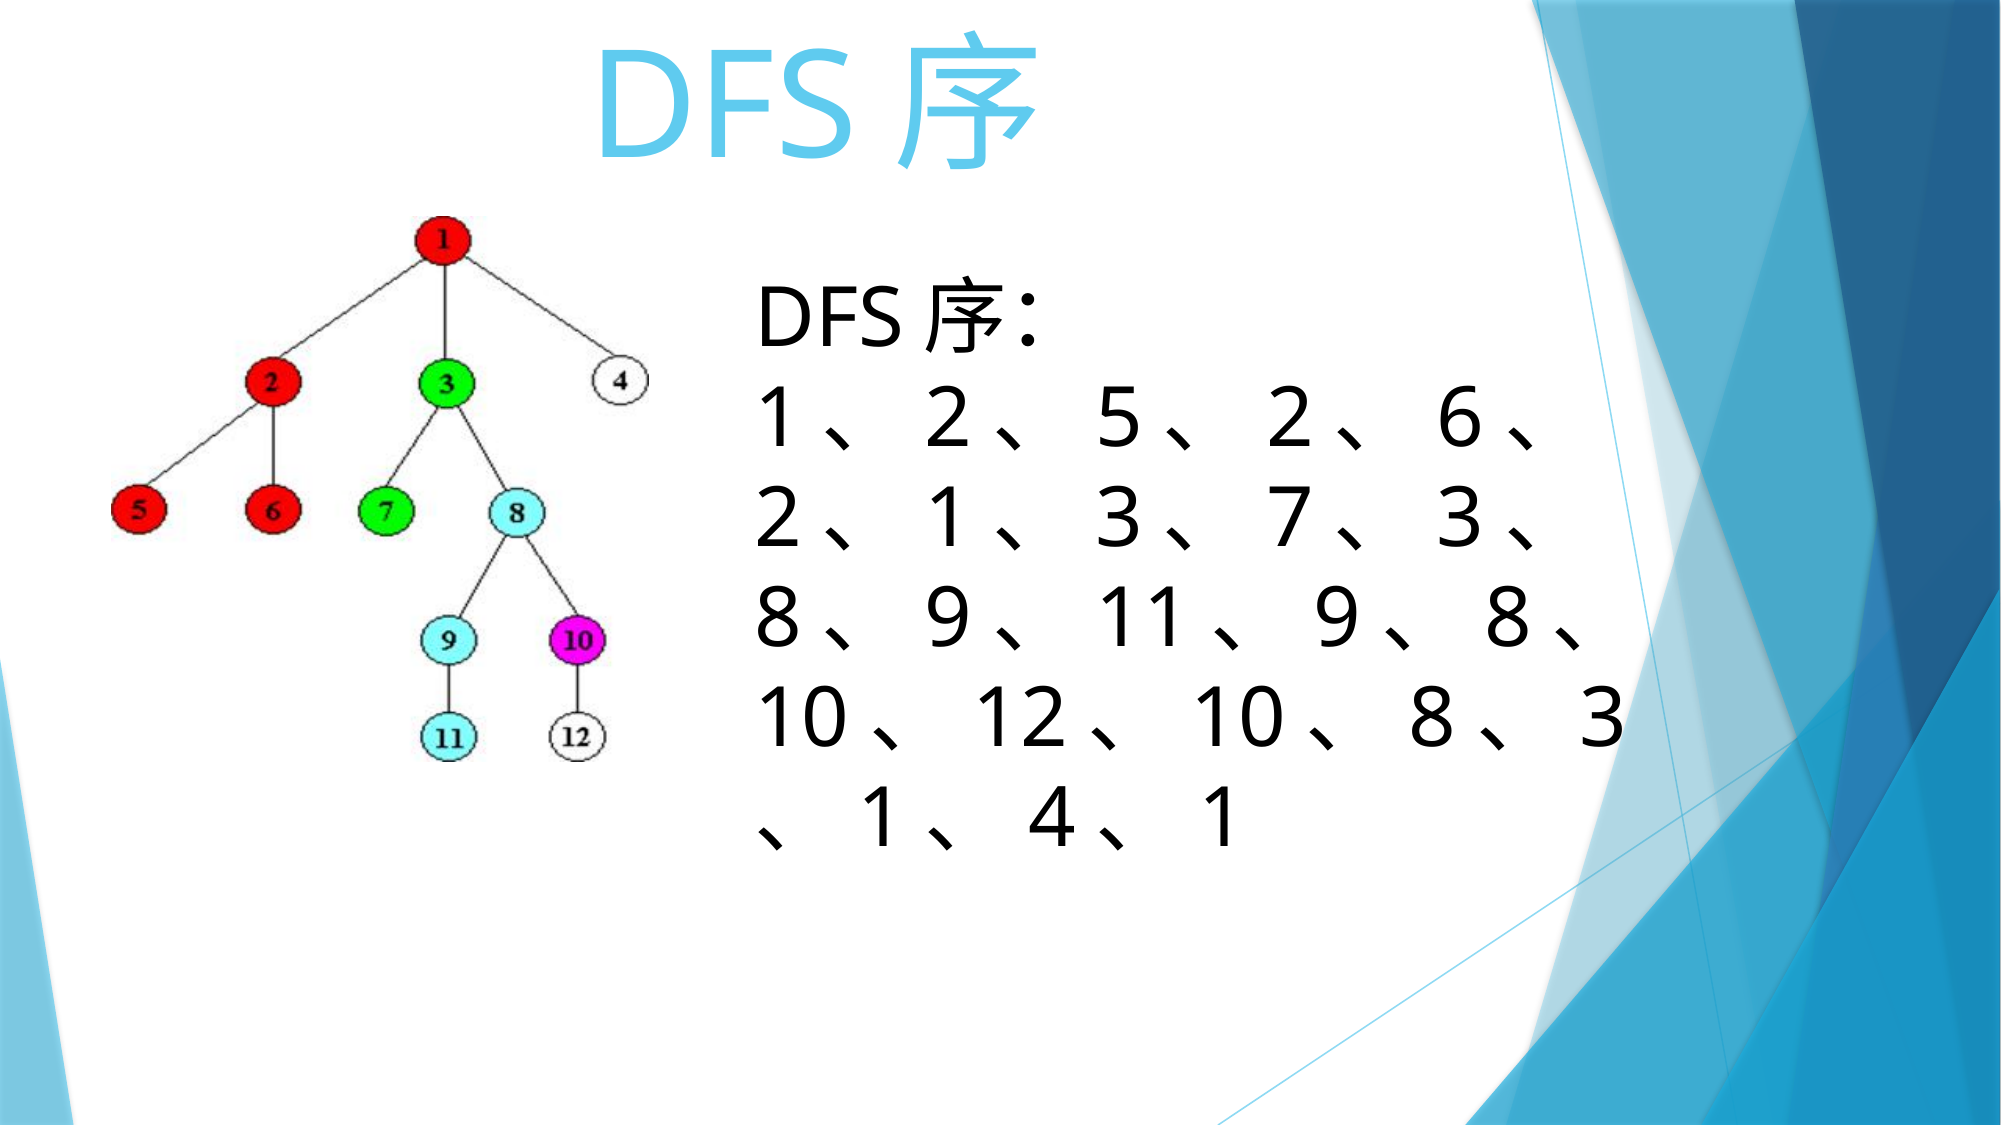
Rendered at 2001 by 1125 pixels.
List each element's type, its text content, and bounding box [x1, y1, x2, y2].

title DFS序 [111, 0, 1522, 217]
text_box DFS序： 1、2、5、2、6、2、1、3、7、3、8、9、11、9、8、10、12、10、8、3、1、4、1 [739, 255, 1669, 871]
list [110, 216, 650, 763]
